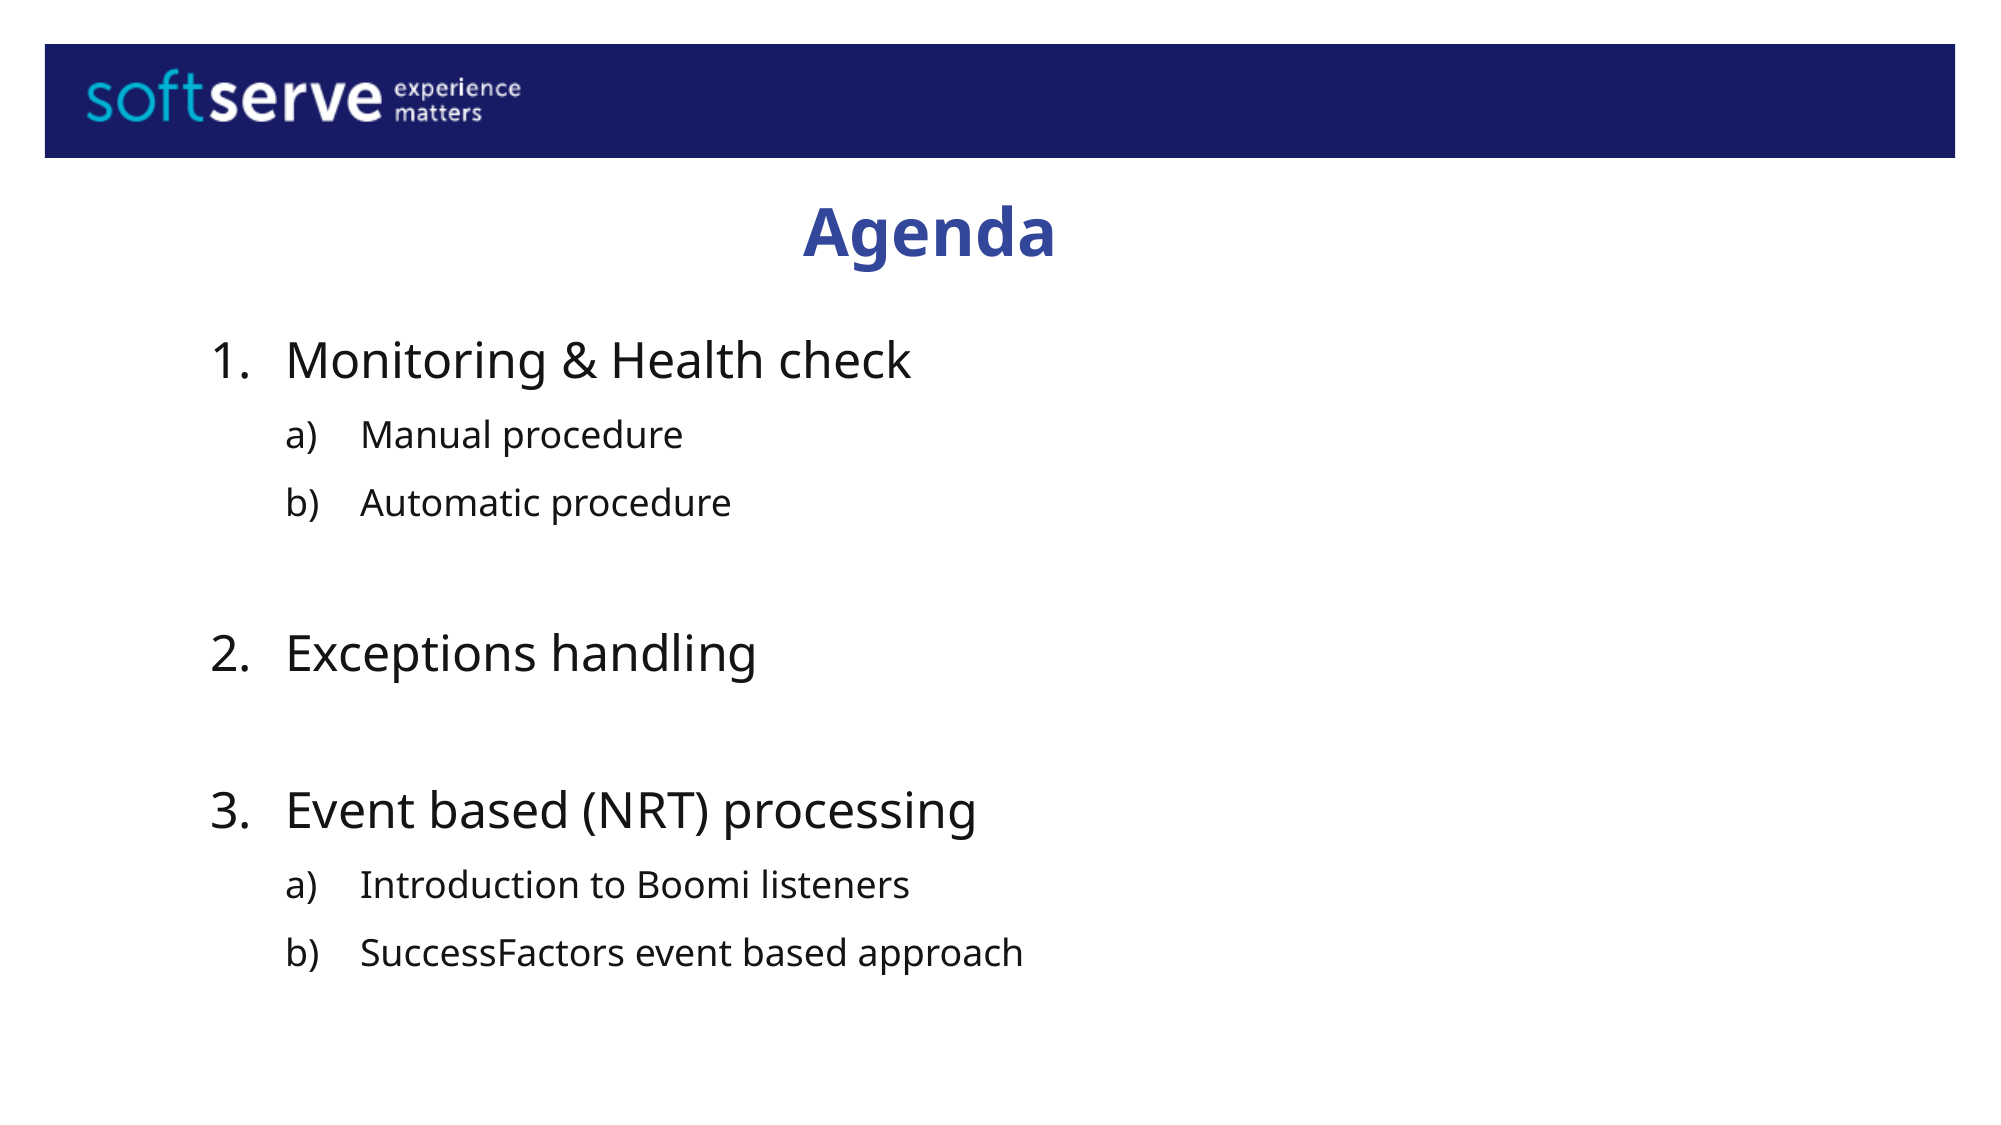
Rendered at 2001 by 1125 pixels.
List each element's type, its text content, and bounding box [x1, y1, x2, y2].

subtitle Agenda [195, 191, 1667, 266]
text_box Monitoring & Health check Manual procedure Automatic procedure Exceptions handling Event based (NRT) processing Introduction to Boomi listeners SuccessFactors event based approach [195, 291, 1931, 1016]
